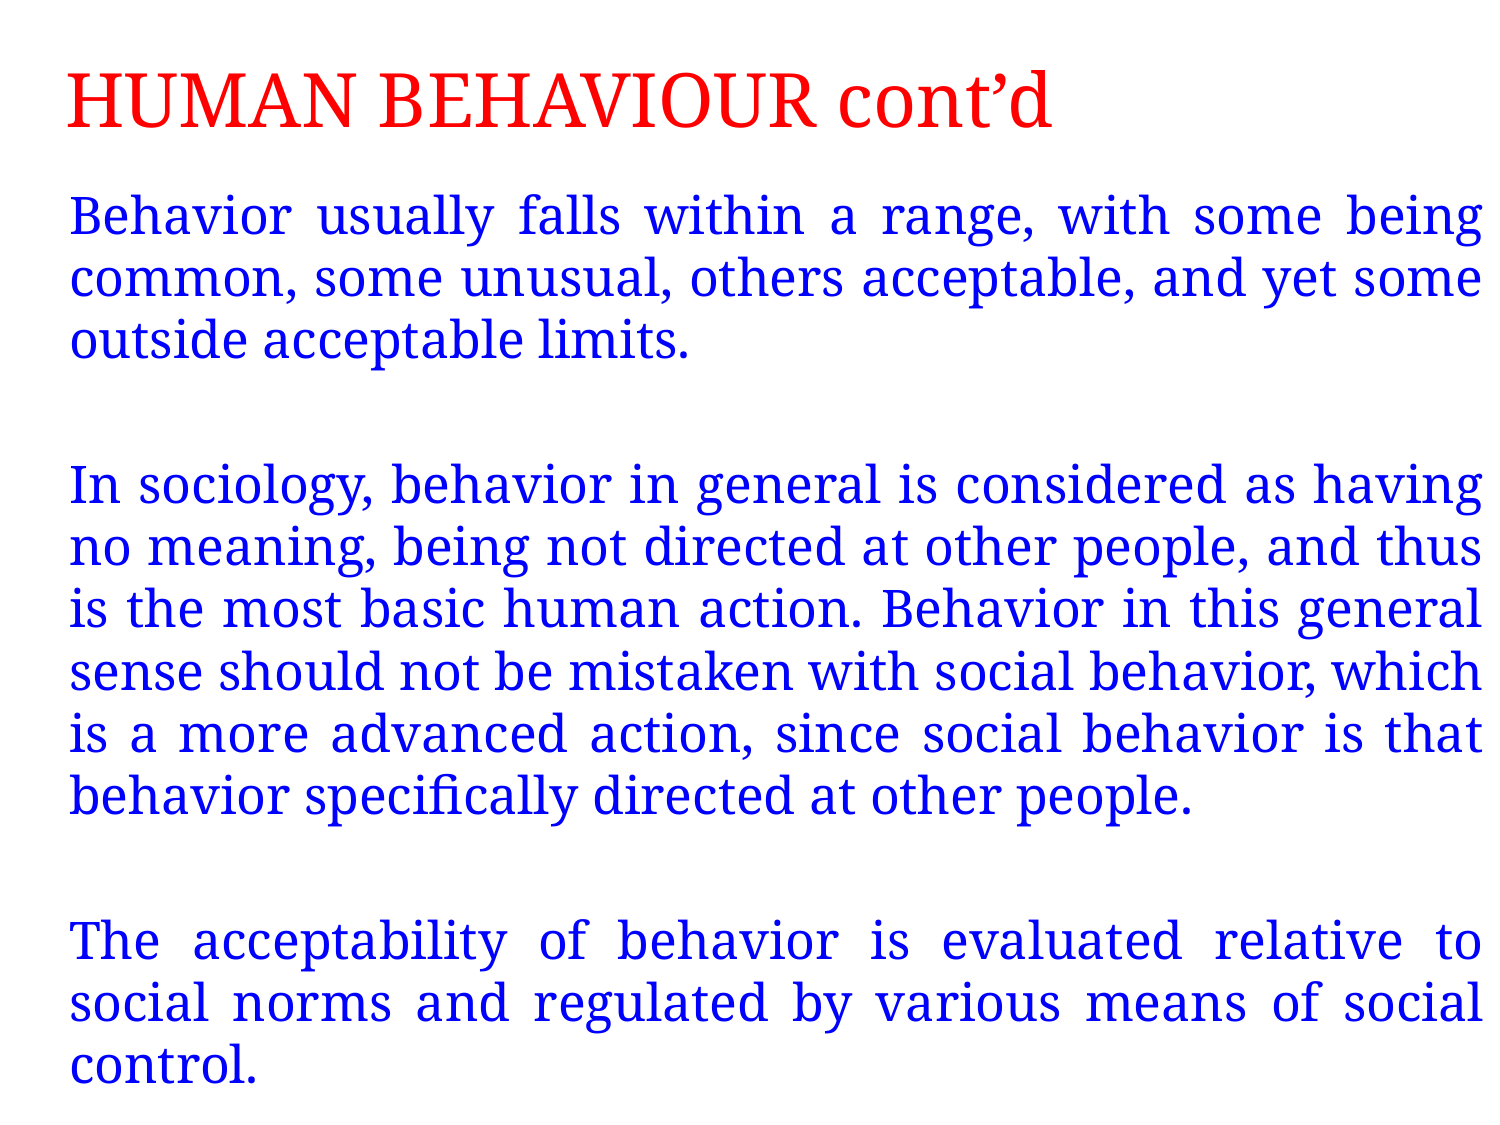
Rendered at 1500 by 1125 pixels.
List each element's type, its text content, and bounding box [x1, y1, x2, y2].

title HUMAN BEHAVIOUR cont’d [50, 45, 1500, 150]
list Behavior usually falls within a range, with some being common, some unusual, others acceptable, and yet some outside acceptable limits. In sociology, behavior in general is considered as having no meaning, being not directed at other people, and thus is the most basic human action. Behavior in this general sense should not be mistaken with social behavior, which is a more advanced action, since social behavior is that behavior specifically directed at other people. The acceptability of behavior is evaluated relative to social norms and regulated by various means of social control. [0, 174, 1500, 1125]
